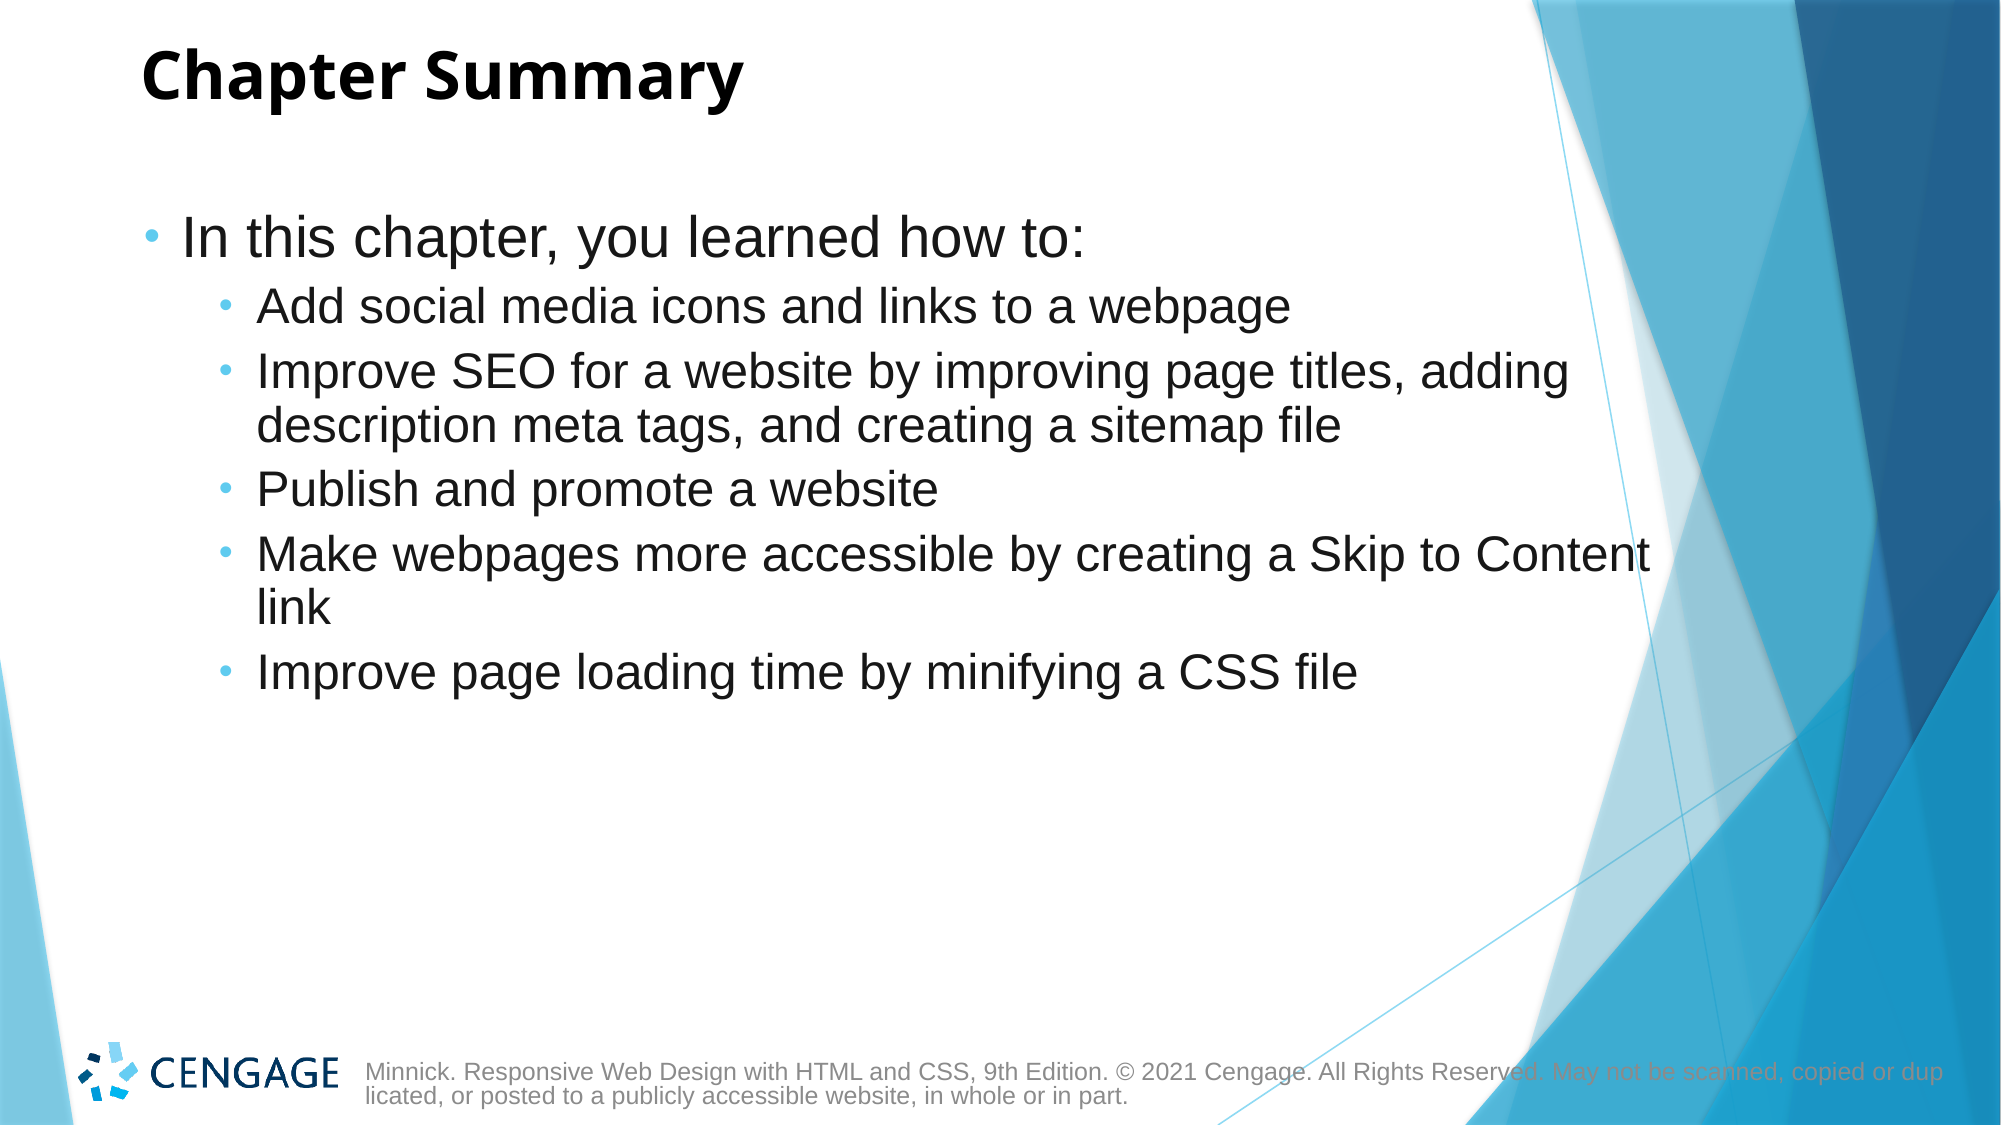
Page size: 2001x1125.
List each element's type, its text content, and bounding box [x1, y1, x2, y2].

picture [78, 1042, 338, 1101]
list In this chapter, you learned how to: Add social media icons and links to a webpage Improve SEO for a website by improving page titles, adding description meta tags, and creating a sitemap file Publish and promote a website Make webpages more accessible by creating a Skip to Content link Improve page loading time by minifying a CSS file [129, 200, 1738, 986]
title Chapter Summary [125, 24, 1851, 125]
footer Minnick. Responsive Web Design with HTML and CSS, 9th Edition. © 2021 Cengage. All Rights Reserved. May not be scanned, copied or duplicated, or posted to a publicly accessible website, in whole or in part. [350, 1040, 1967, 1100]
